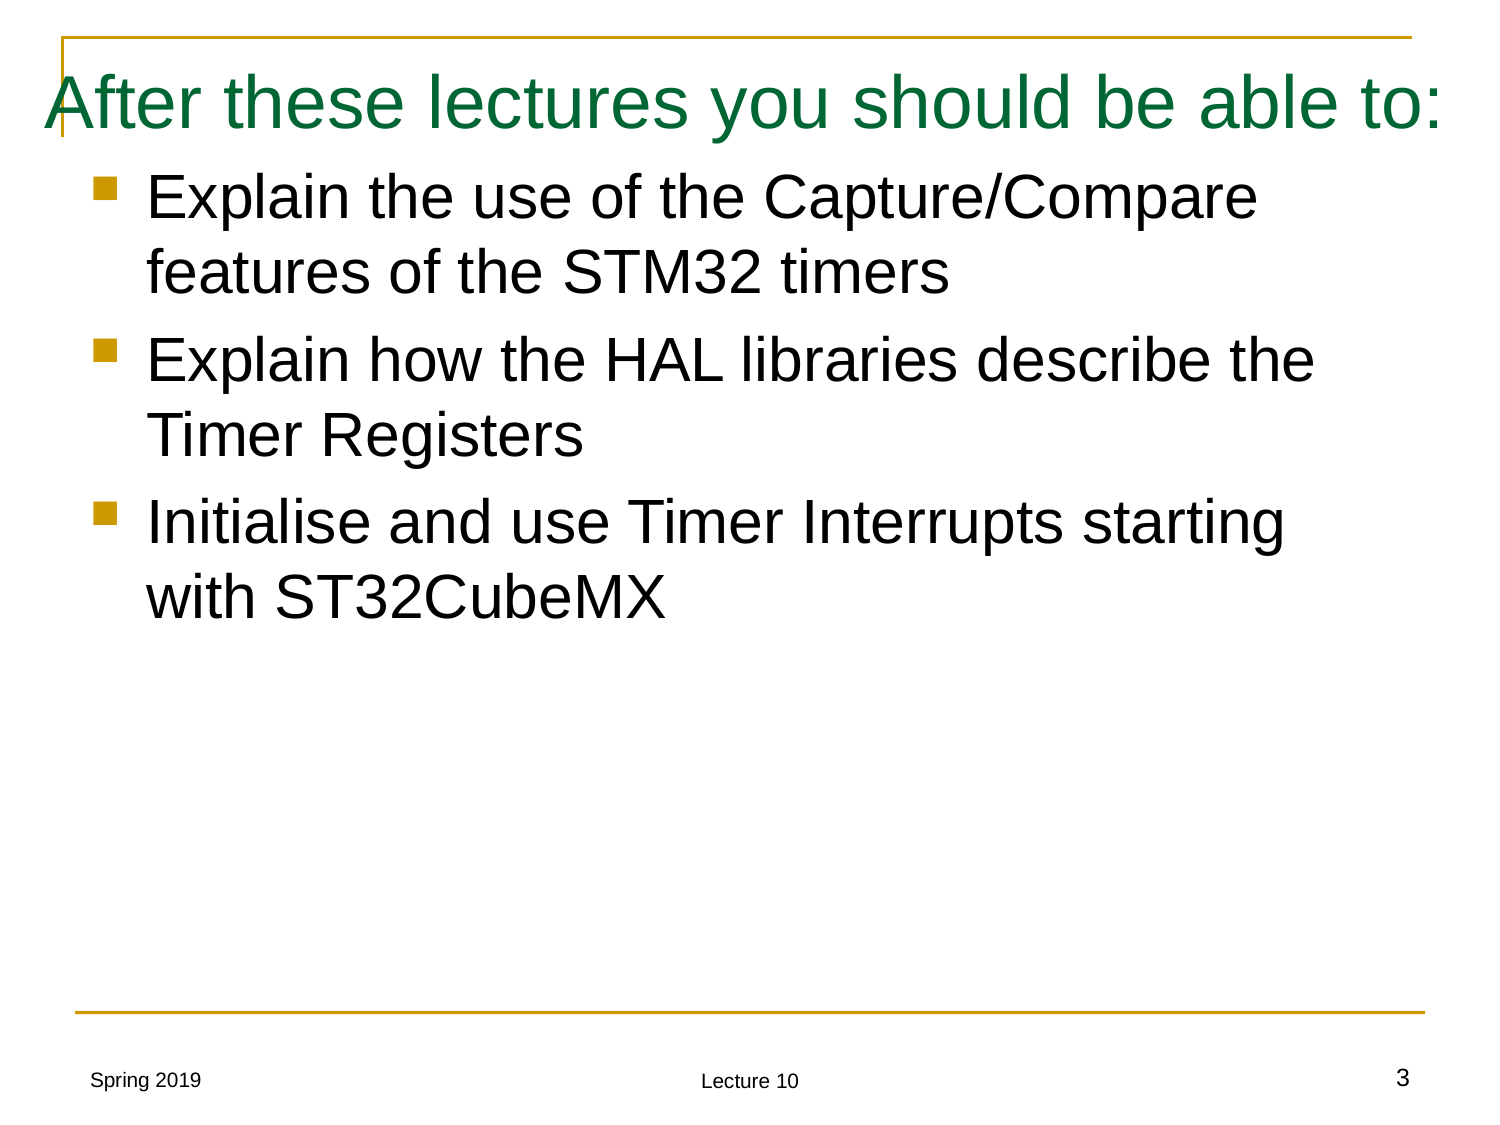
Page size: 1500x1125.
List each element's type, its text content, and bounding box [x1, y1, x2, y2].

list Explain the use of the Capture/Compare features of the STM32 timers Explain how the HAL libraries describe the Timer Registers Initialise and use Timer Interrupts starting with ST32CubeMX [75, 148, 1425, 1006]
title After these lectures you should be able to: [29, 45, 1471, 149]
footer Lecture 10 [512, 1025, 988, 1100]
slide_number 3 [1074, 1024, 1425, 1100]
slide_number Spring 2019 [75, 1024, 425, 1100]
